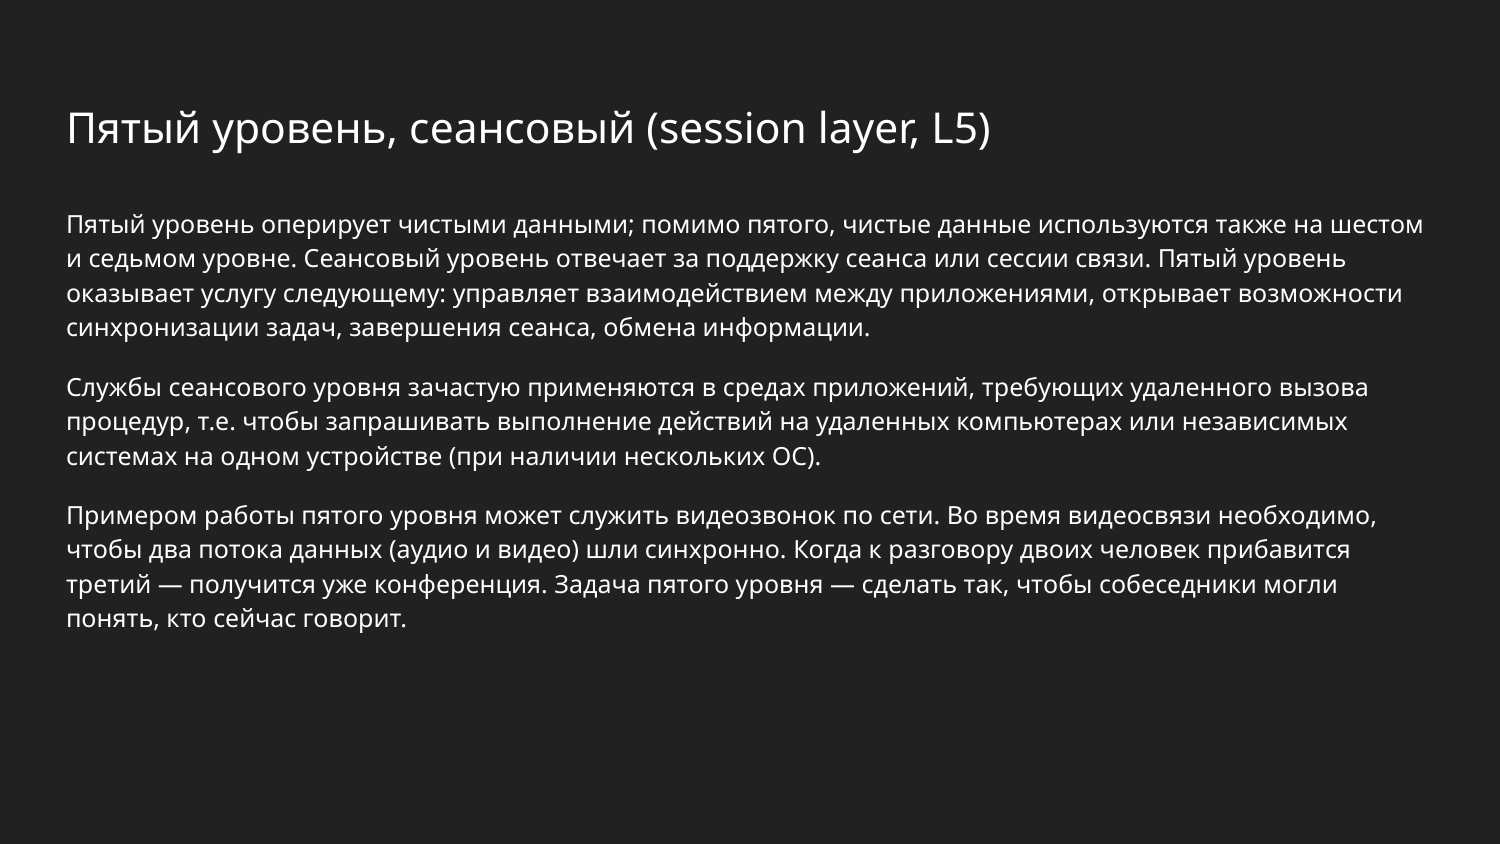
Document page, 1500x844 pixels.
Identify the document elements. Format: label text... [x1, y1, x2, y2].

title Пятый уровень, сеансовый (session layer, L5) [51, 72, 1449, 167]
list Пятый уровень оперирует чистыми данными; помимо пятого, чистые данные используются также на шестом и седьмом уровне. Сеансовый уровень отвечает за поддержку сеанса или сессии связи. Пятый уровень оказывает услугу следующему: управляет взаимодействием между приложениями, открывает возможности синхронизации задач, завершения сеанса, обмена информации. Службы сеансового уровня зачастую применяются в средах приложений, требующих удаленного вызова процедур, т.е. чтобы запрашивать выполнение действий на удаленных компьютерах или независимых системах на одном устройстве (при наличии нескольких ОС). Примером работы пятого уровня может служить видеозвонок по сети. Во время видеосвязи необходимо, чтобы два потока данных (аудио и видео) шли синхронно. Когда к разговору двоих человек прибавится третий — получится уже конференция. Задача пятого уровня — сделать так, чтобы собеседники могли понять, кто сейчас говорит. [51, 189, 1449, 750]
